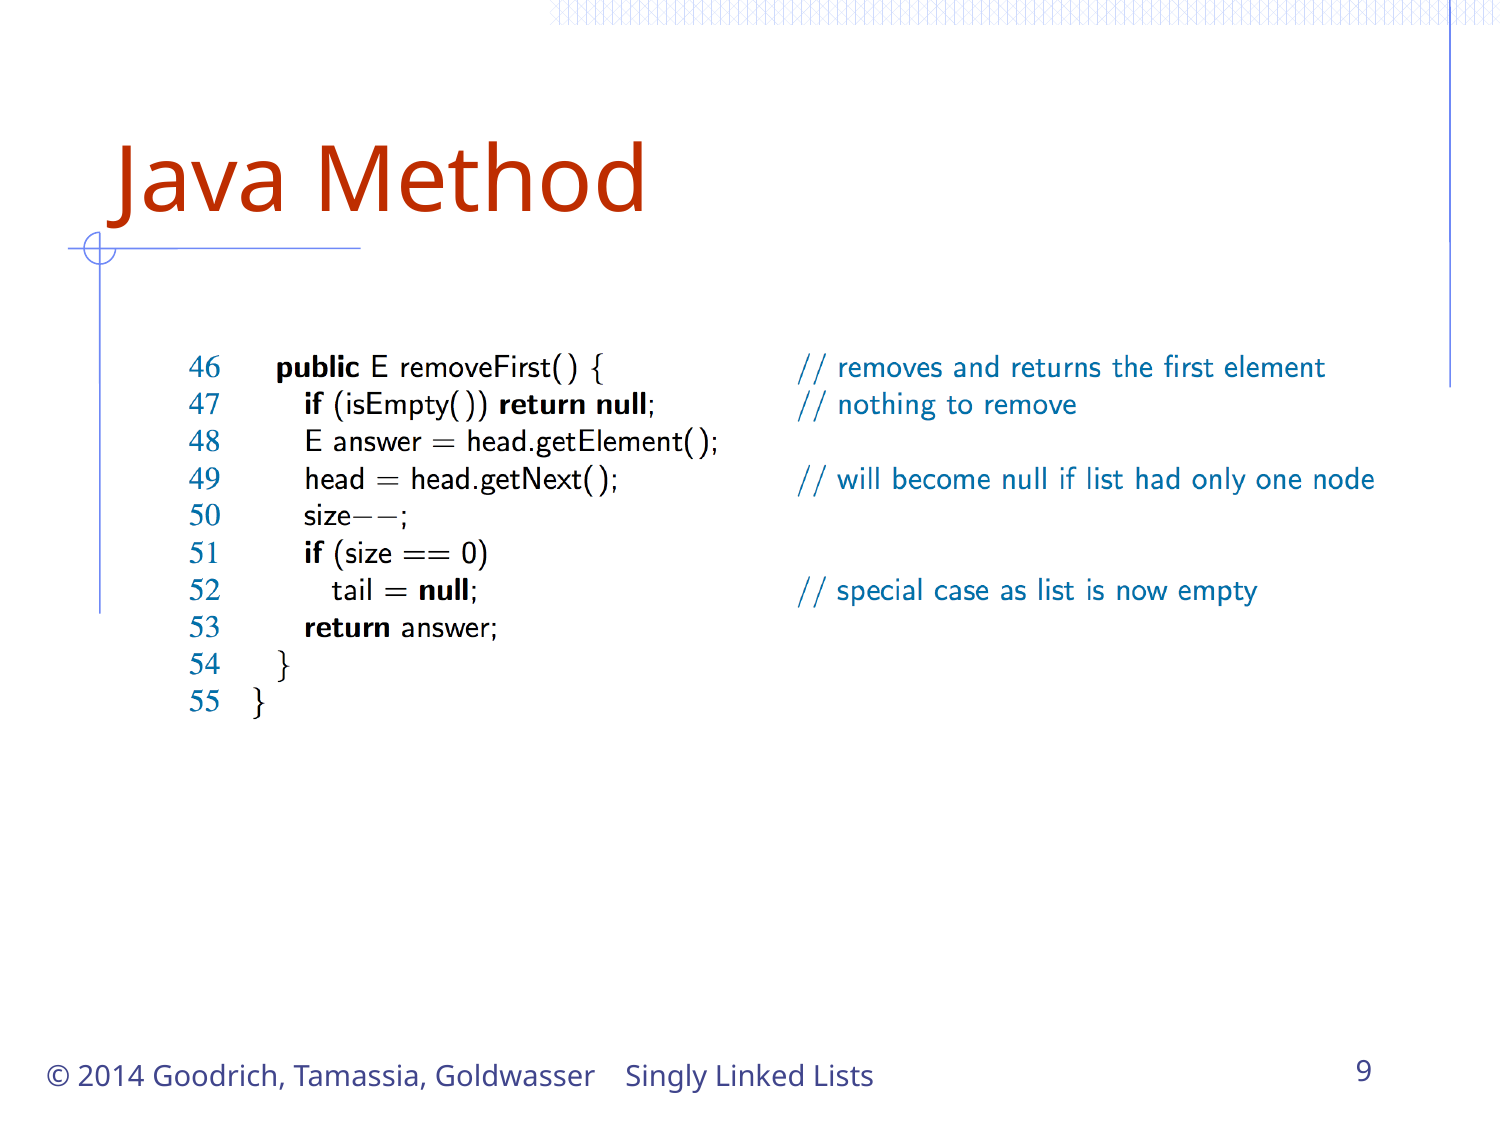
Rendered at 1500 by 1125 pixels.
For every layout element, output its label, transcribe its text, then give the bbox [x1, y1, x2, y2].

footer Singly Linked Lists [512, 1025, 988, 1100]
slide_number 9 [1074, 1025, 1388, 1100]
title Java Method [99, 50, 1375, 238]
picture [174, 349, 1388, 728]
